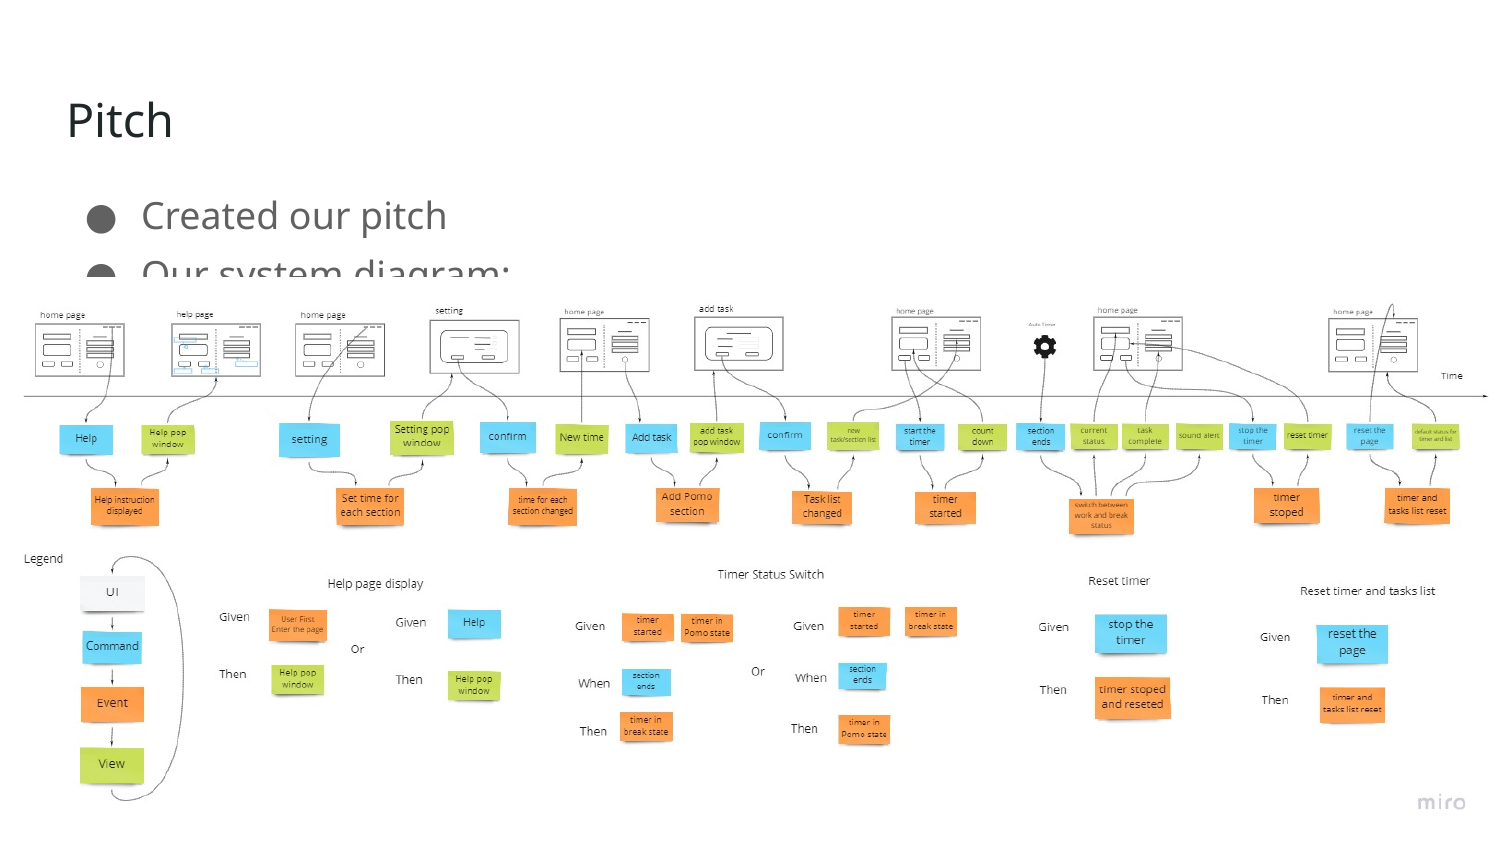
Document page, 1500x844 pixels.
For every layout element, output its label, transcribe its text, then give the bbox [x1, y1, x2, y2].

title Pitch [51, 72, 1449, 166]
list Created our pitch Our system diagram: [51, 166, 1449, 276]
picture [0, 277, 1500, 844]
